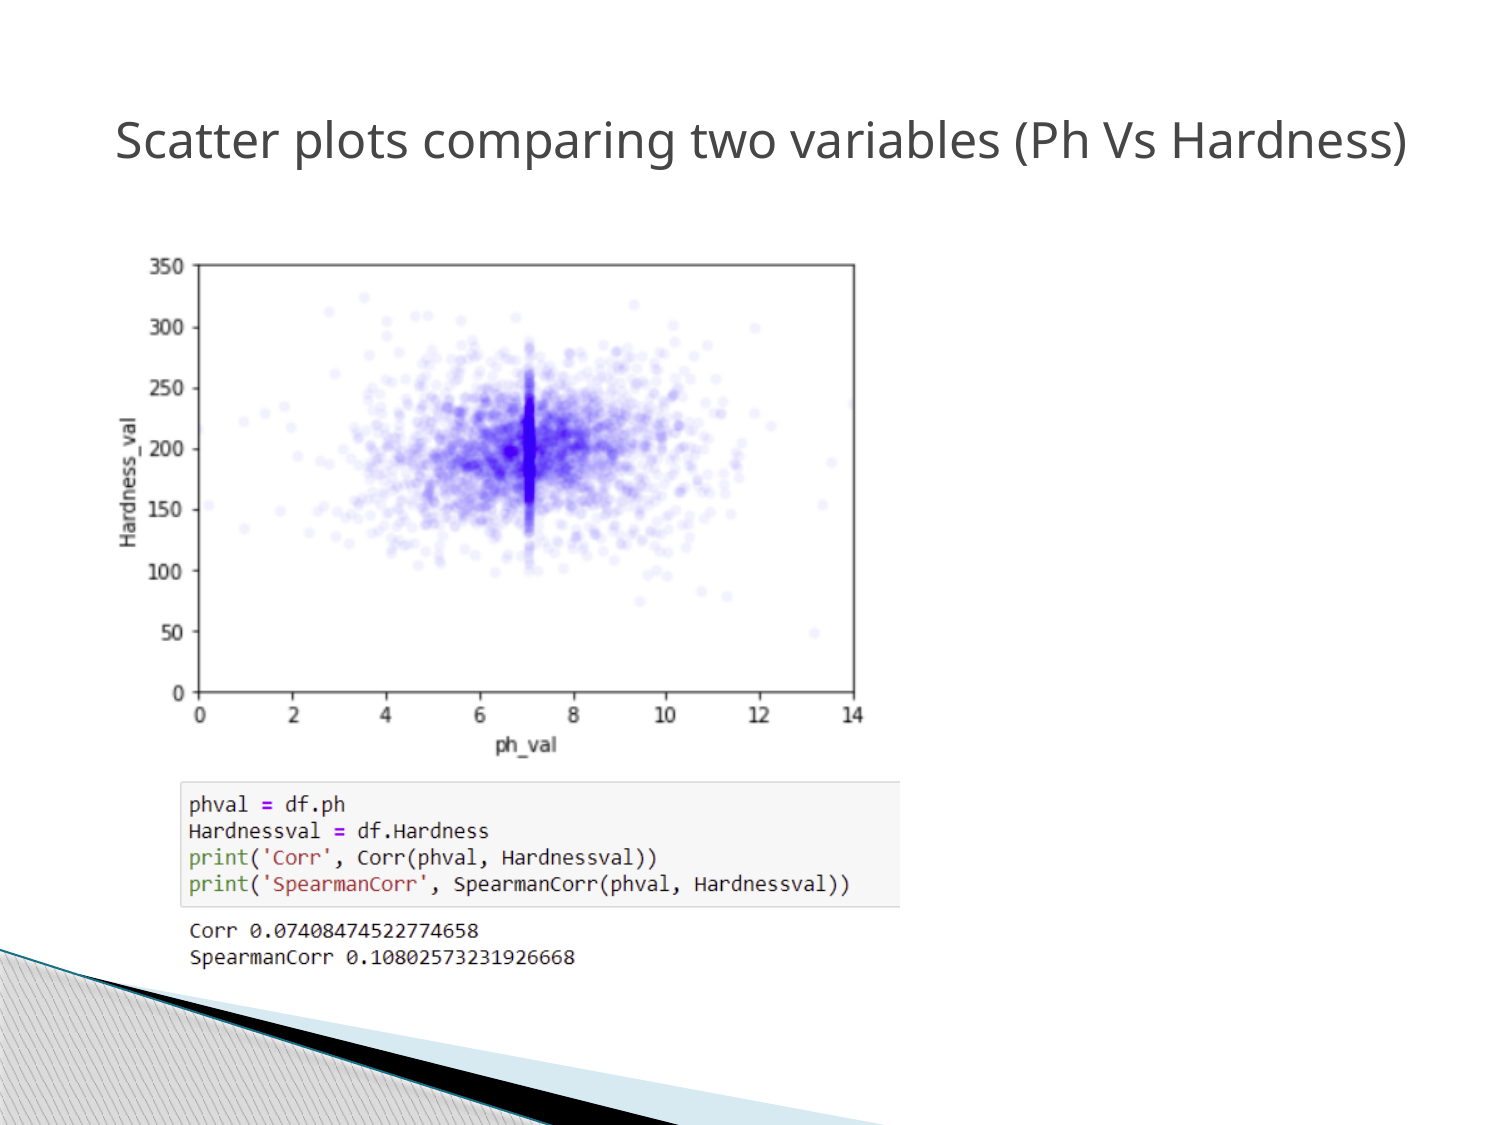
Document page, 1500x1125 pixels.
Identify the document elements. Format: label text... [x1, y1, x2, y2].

title Scatter plots comparing two variables (Ph Vs Hardness) [75, 45, 1425, 233]
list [174, 774, 901, 992]
picture [87, 237, 946, 771]
